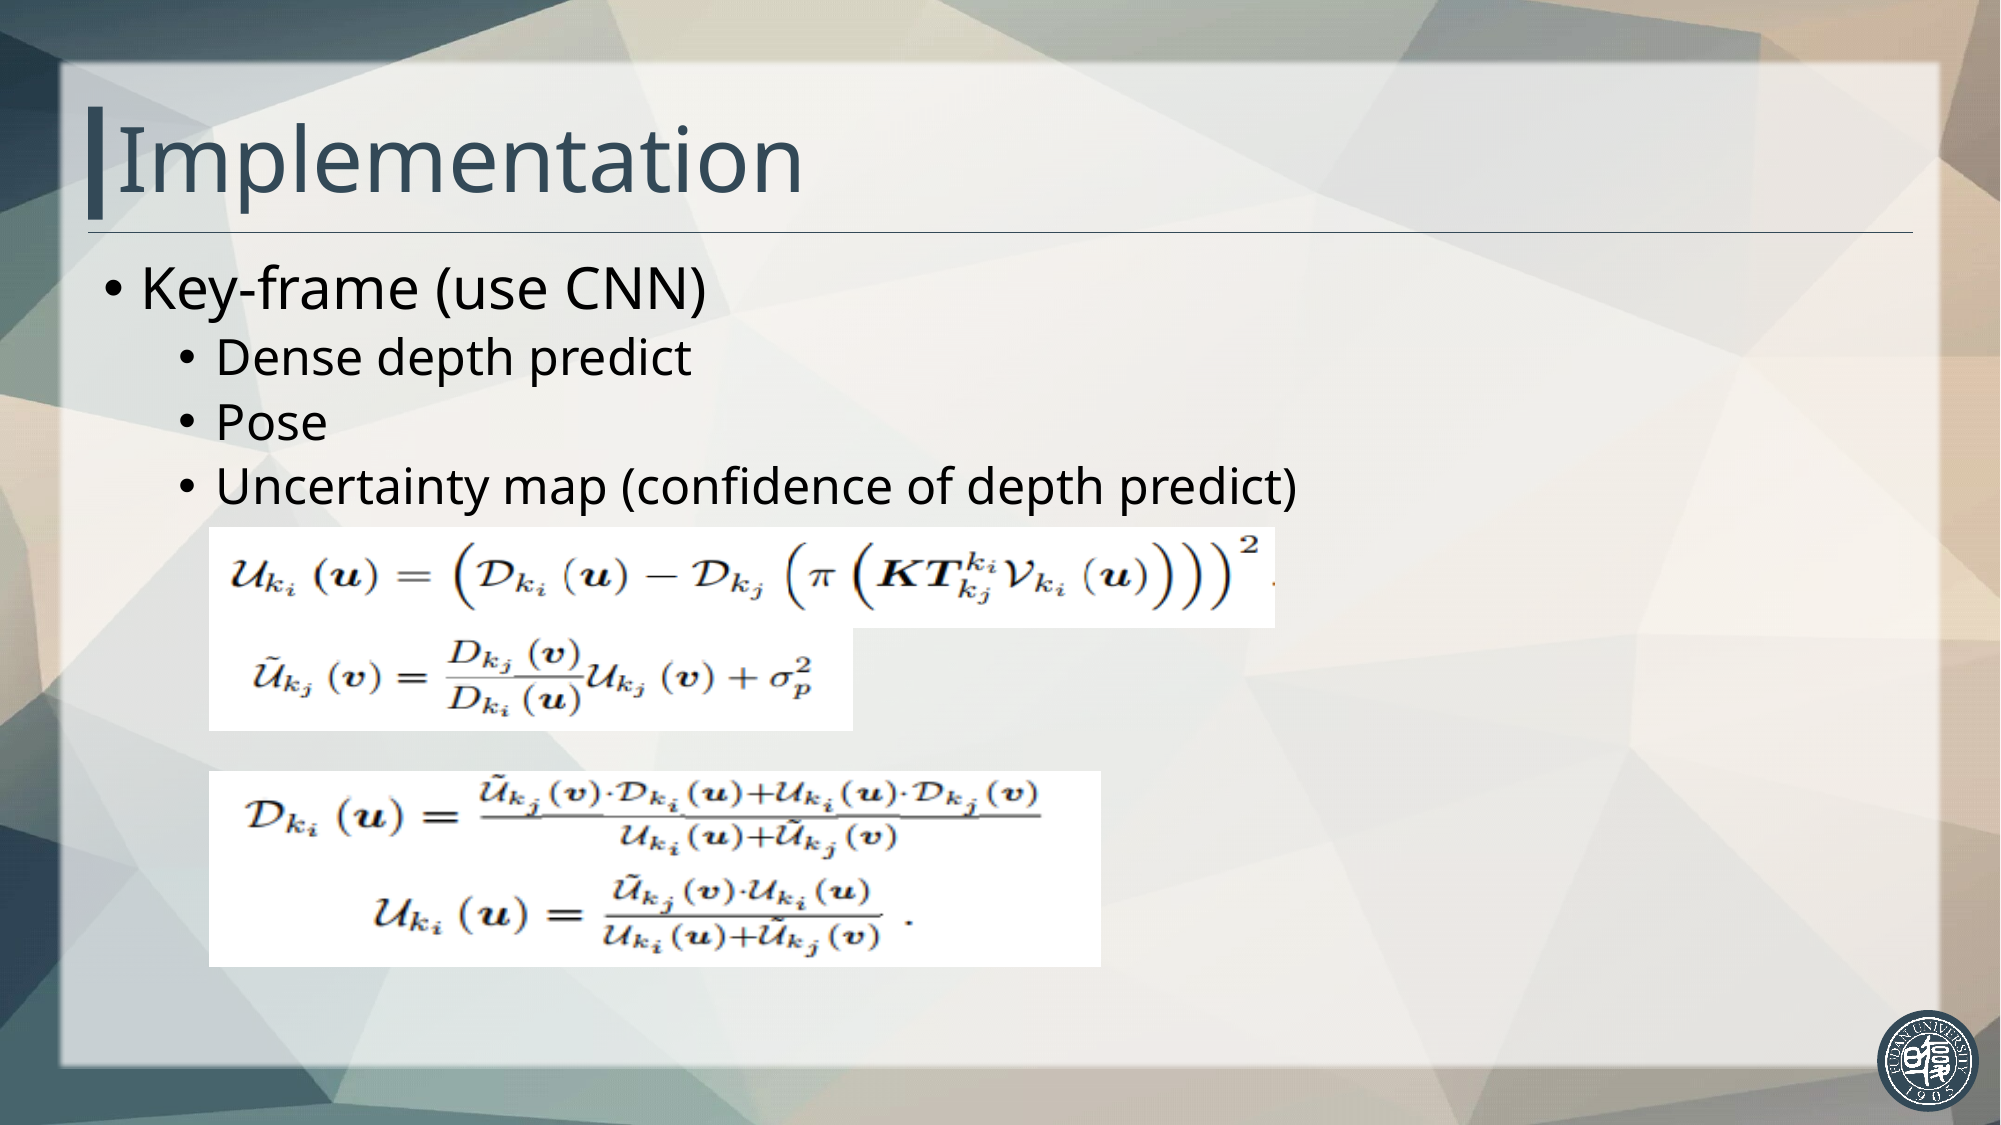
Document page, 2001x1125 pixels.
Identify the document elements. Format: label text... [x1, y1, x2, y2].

list Key-frame (use CNN) Dense depth predict Pose Uncertainty map (confidence of depth predict) [88, 251, 1914, 1046]
title Implementation [102, 106, 1914, 220]
picture [0, 0, 2001, 1125]
